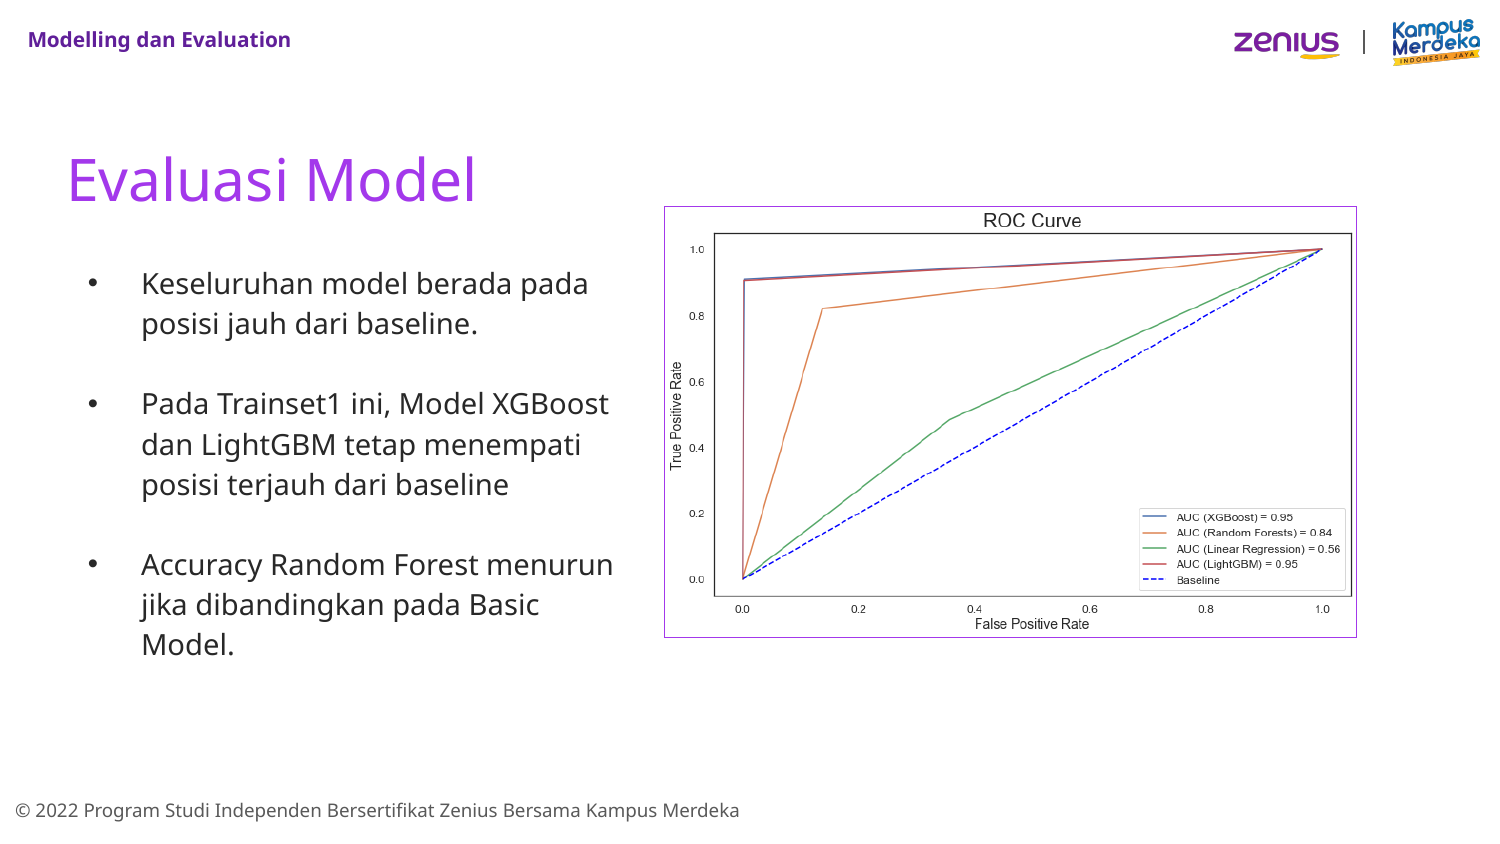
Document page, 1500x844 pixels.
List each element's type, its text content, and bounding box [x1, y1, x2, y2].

picture [663, 206, 1357, 638]
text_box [1230, 15, 1480, 69]
title Evaluasi Model [51, 110, 1443, 245]
text_box © 2022 Program Studi Independen Bersertifikat Zenius Bersama Kampus Merdeka [0, 787, 1468, 833]
list Keseluruhan model berada pada posisi jauh dari baseline. Pada Trainset1 ini, Model XGBoost dan LightGBM tetap menempati posisi terjauh dari baseline Accuracy Random Forest menurun jika dibandingkan pada Basic Model. [51, 245, 653, 775]
text_box Modelling dan Evaluation [12, 14, 1011, 65]
